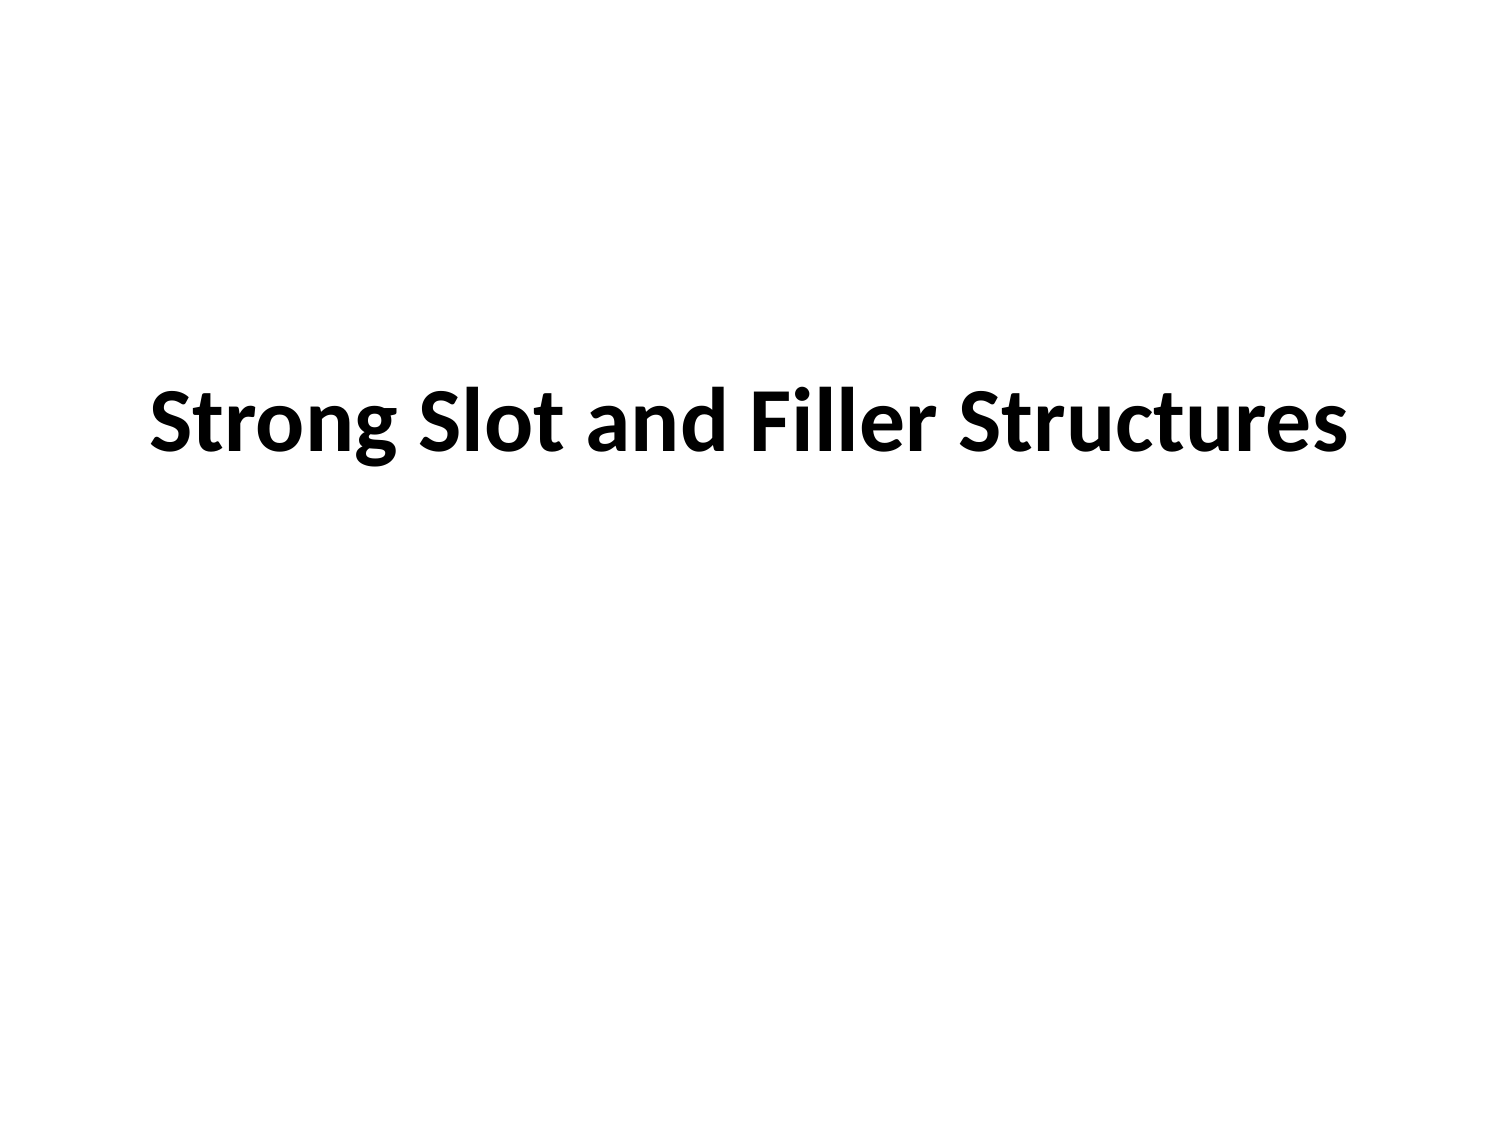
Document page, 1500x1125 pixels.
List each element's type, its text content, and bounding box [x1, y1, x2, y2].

title Strong Slot and Filler Structures [112, 349, 1388, 591]
